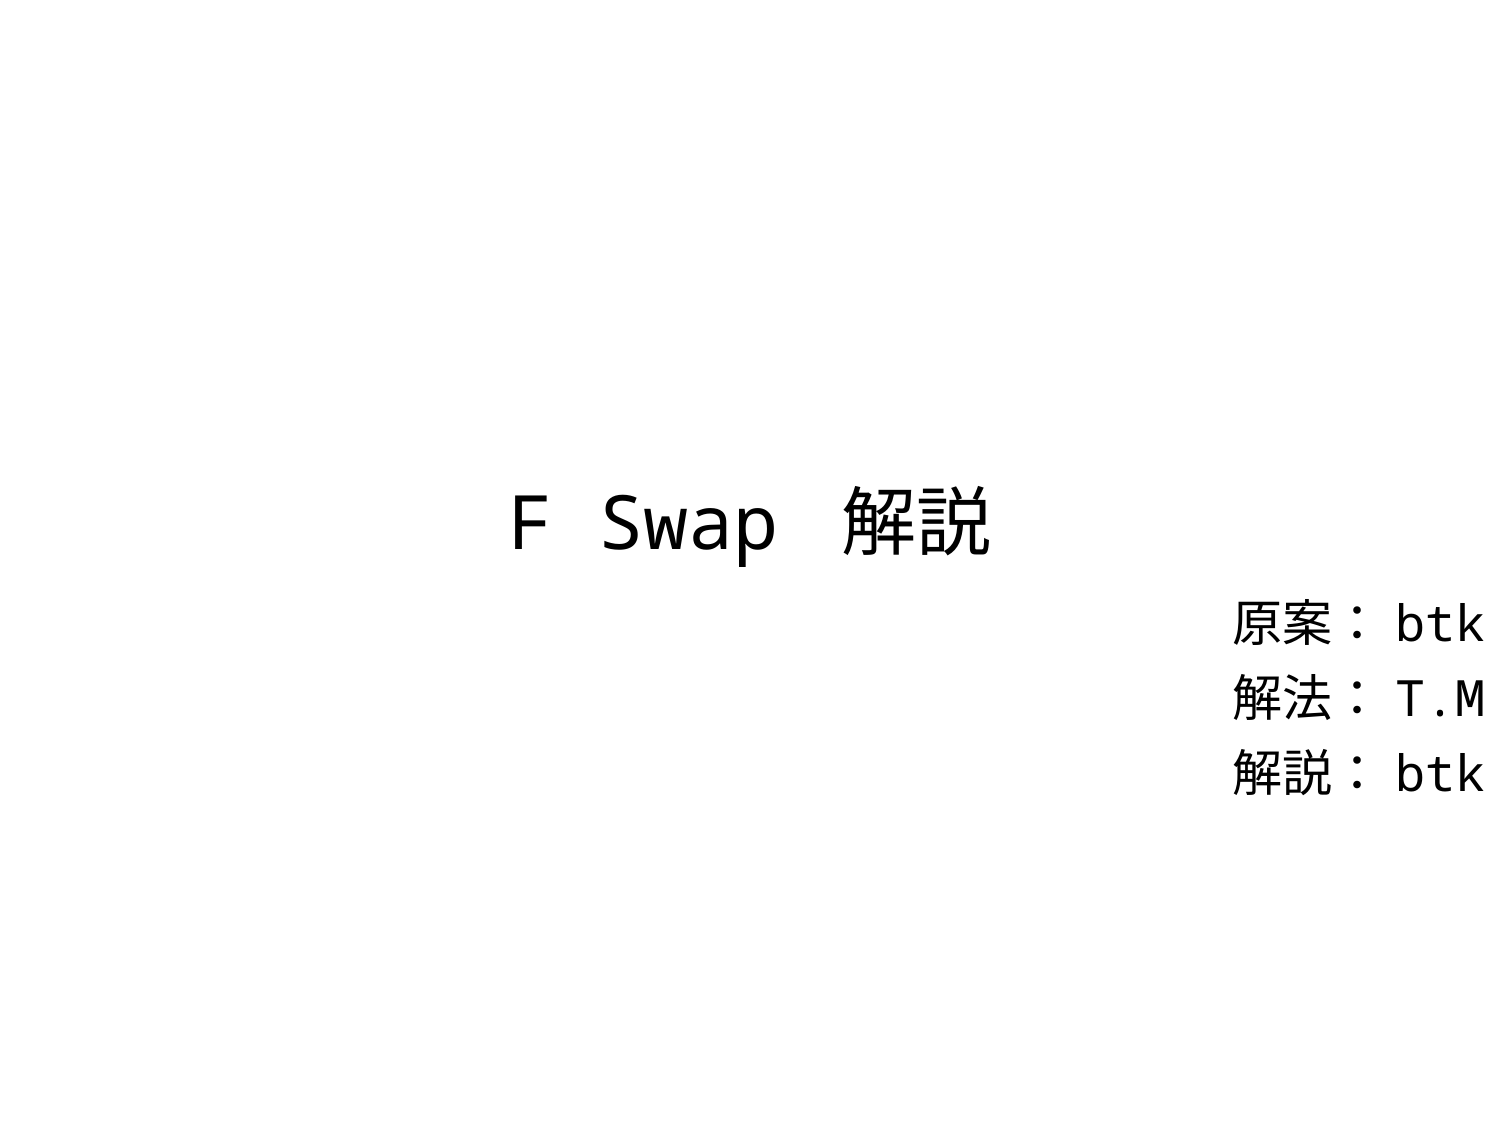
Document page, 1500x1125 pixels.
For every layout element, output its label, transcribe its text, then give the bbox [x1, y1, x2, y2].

title F Swap 解説 [0, 181, 1500, 574]
subtitle 原案：btk 解法：T.M 解説：btk [0, 590, 1500, 931]
